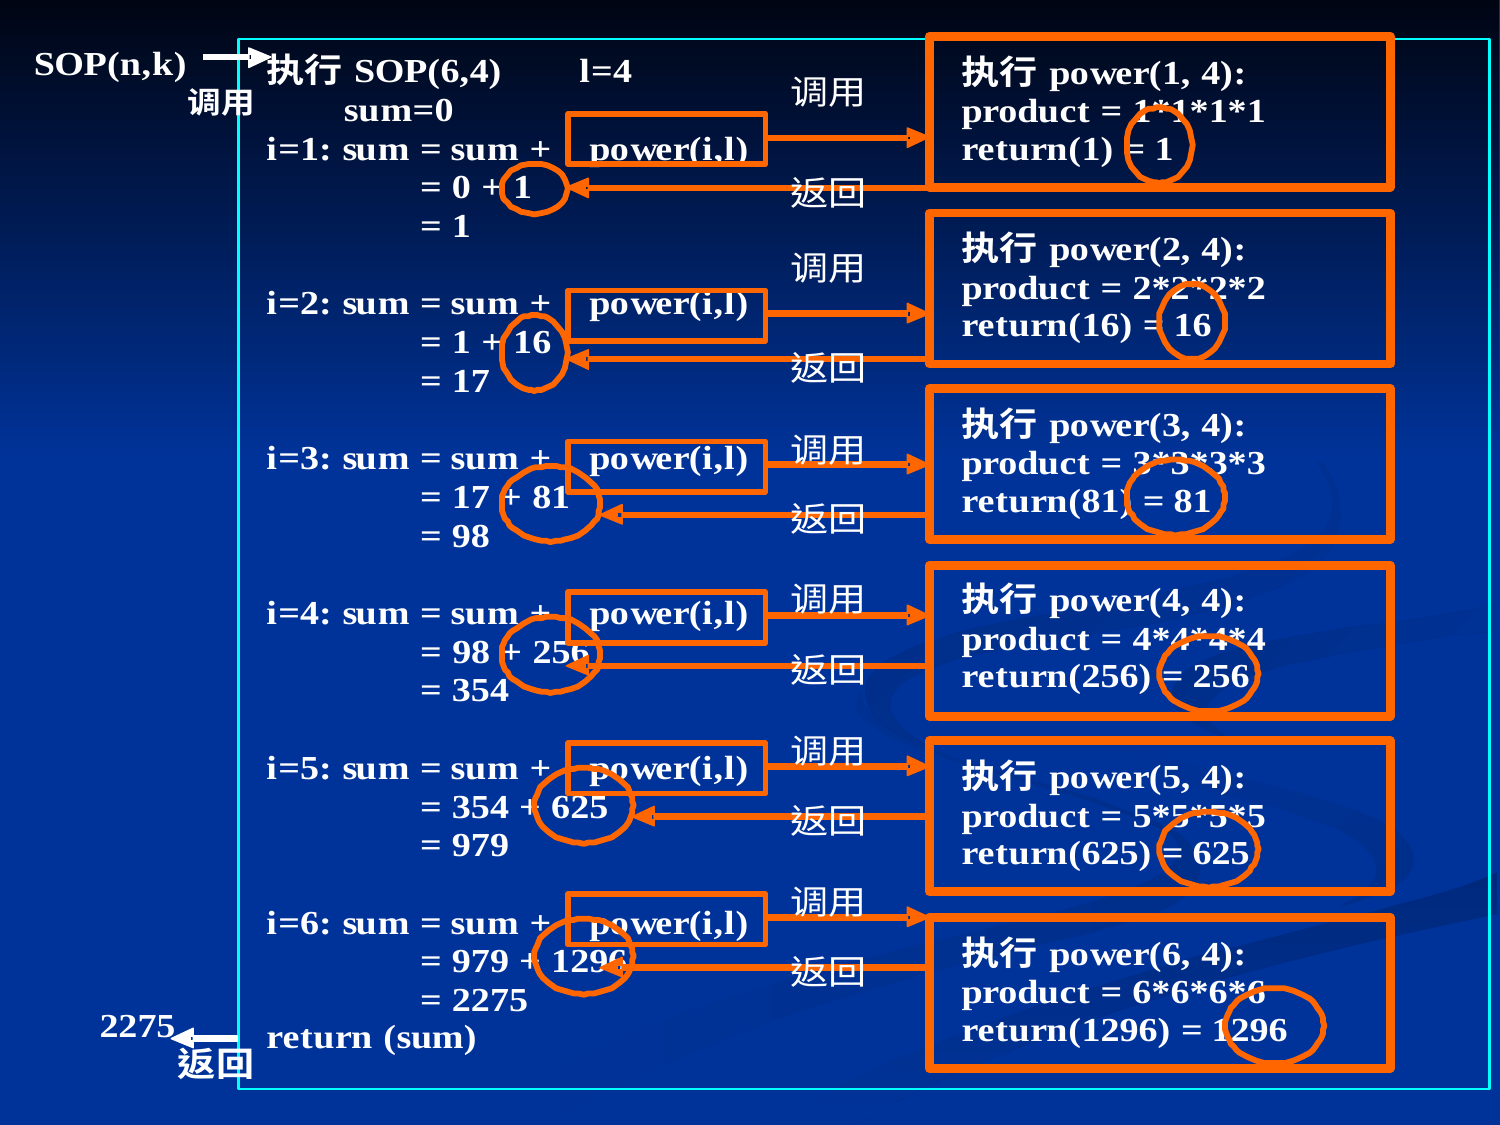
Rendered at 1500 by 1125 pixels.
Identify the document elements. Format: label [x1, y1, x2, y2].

text_box [7, 32, 1495, 1095]
